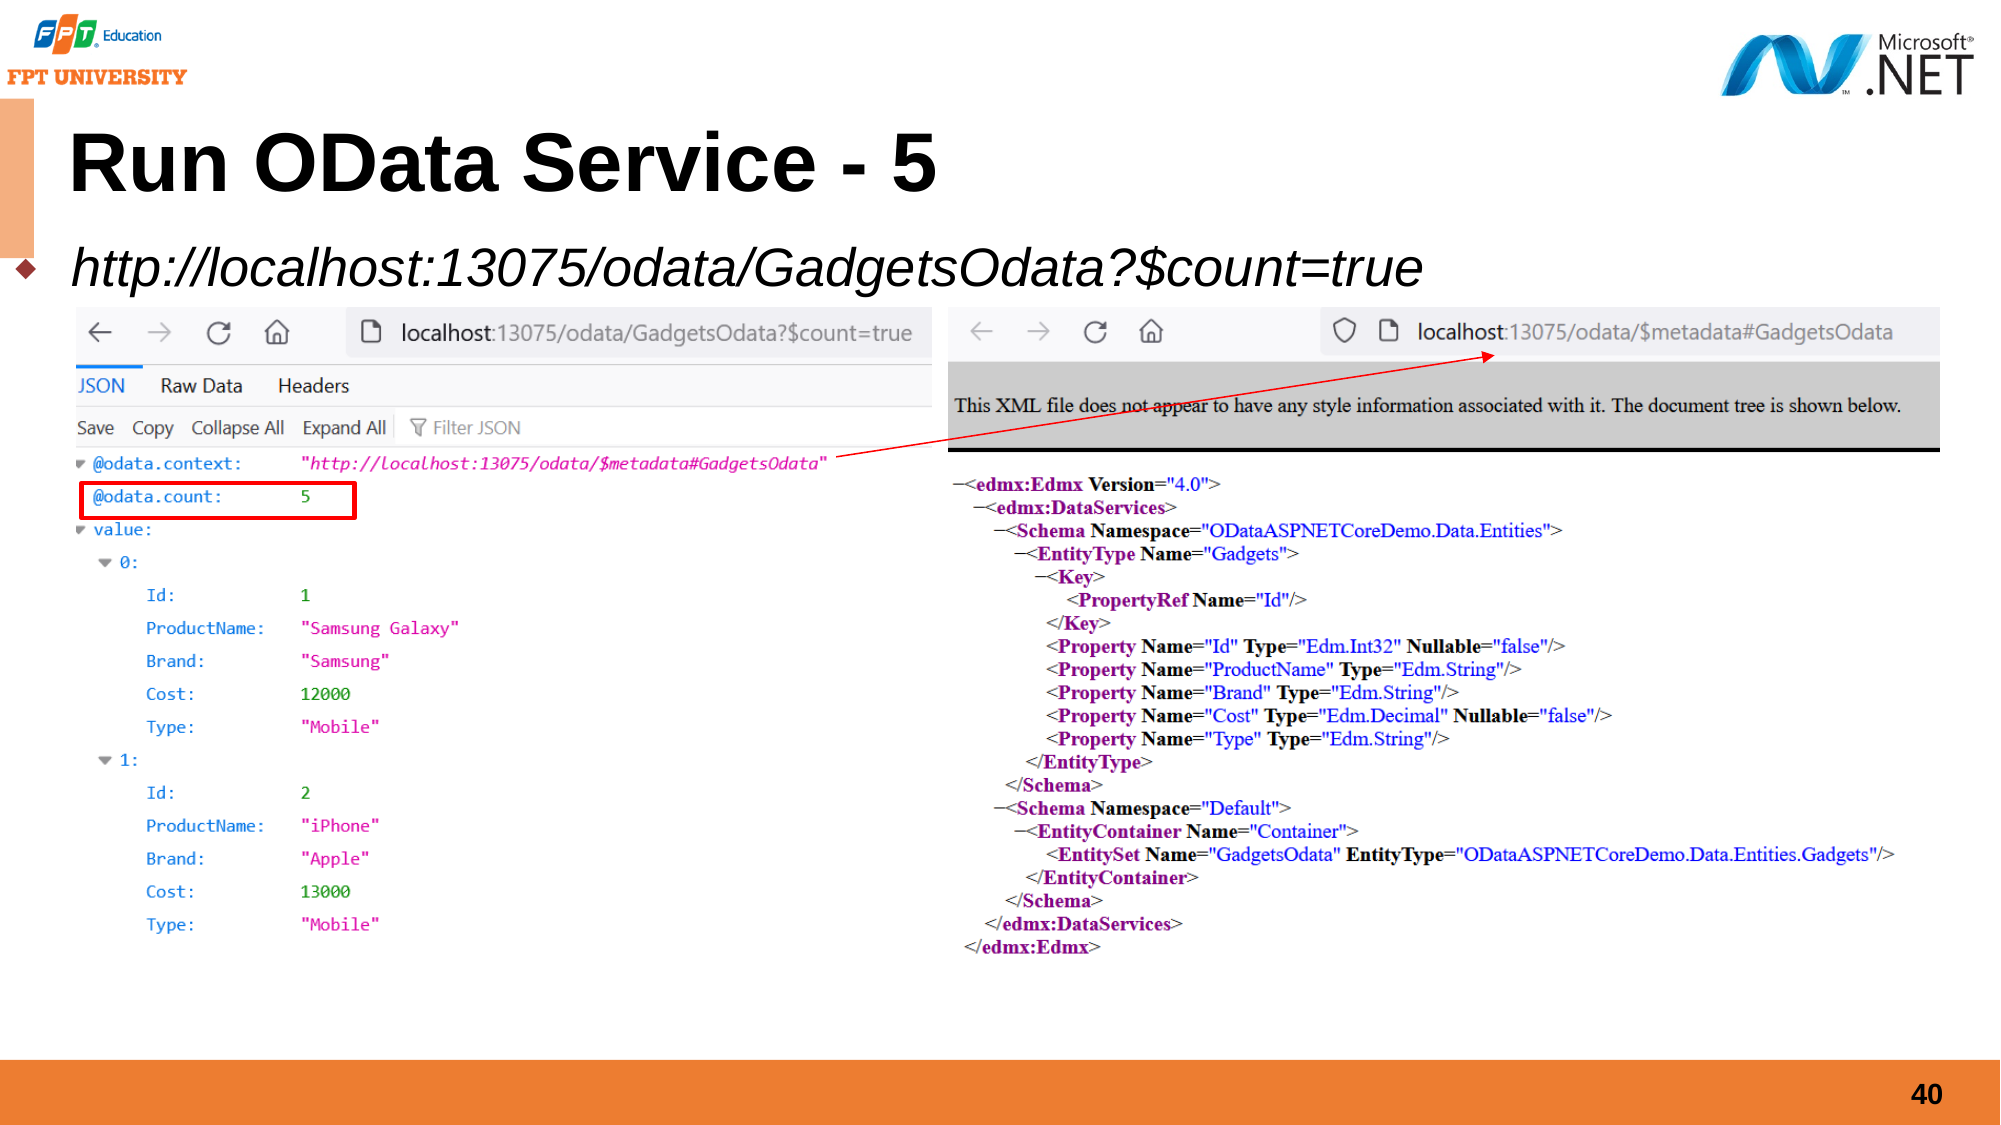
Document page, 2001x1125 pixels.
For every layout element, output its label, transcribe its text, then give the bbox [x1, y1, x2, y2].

picture [948, 307, 1940, 963]
picture [0, 0, 194, 95]
picture [75, 307, 932, 947]
title Run OData Service - 5 [53, 111, 2000, 217]
list http://localhost:13075/odata/GadgetsOdata?$count=true [0, 217, 2000, 1057]
slide_number 40 [1508, 1063, 1959, 1123]
picture [1685, 0, 2001, 129]
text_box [835, 355, 1495, 458]
